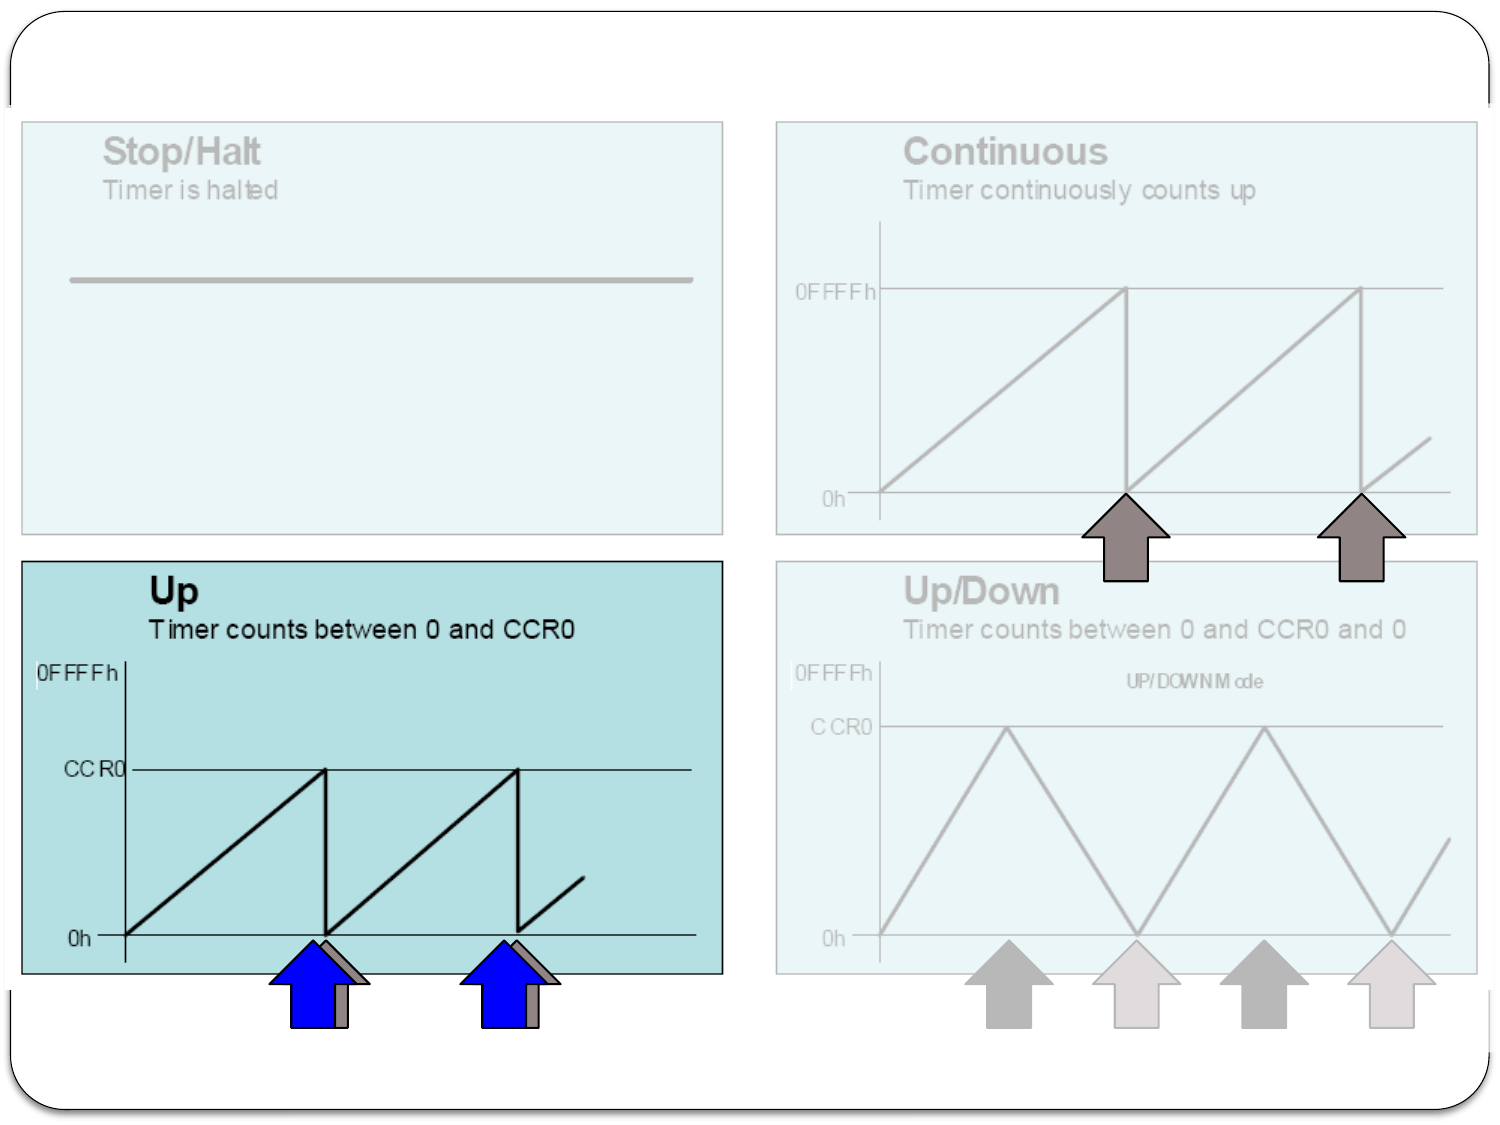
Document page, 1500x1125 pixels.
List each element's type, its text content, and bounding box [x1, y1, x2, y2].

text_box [965, 940, 1309, 1029]
text_box [8, 103, 1500, 1053]
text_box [1310, 940, 1436, 1029]
title Timer Counting Modes Summary [0, 45, 1350, 112]
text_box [550, 940, 561, 1029]
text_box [269, 940, 549, 1029]
picture [4, 107, 1493, 990]
